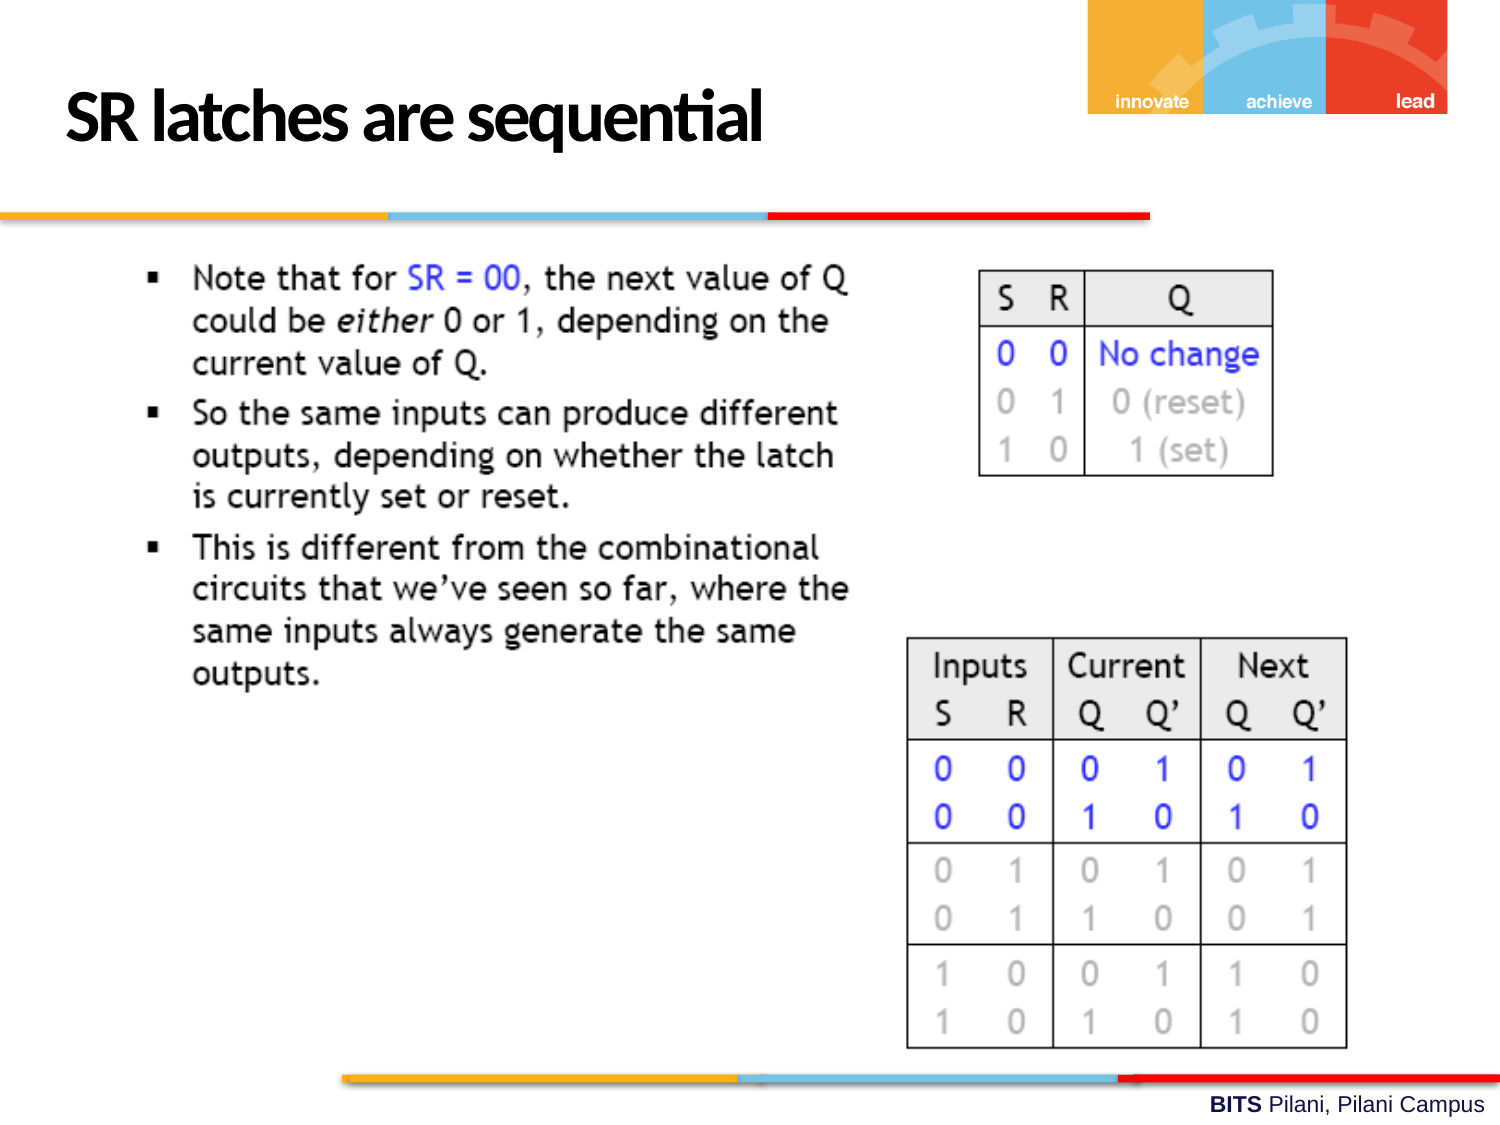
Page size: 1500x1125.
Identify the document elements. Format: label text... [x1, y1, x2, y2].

list SR latches are sequential [50, 24, 1088, 213]
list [105, 262, 1394, 1065]
picture [1087, 0, 1448, 114]
